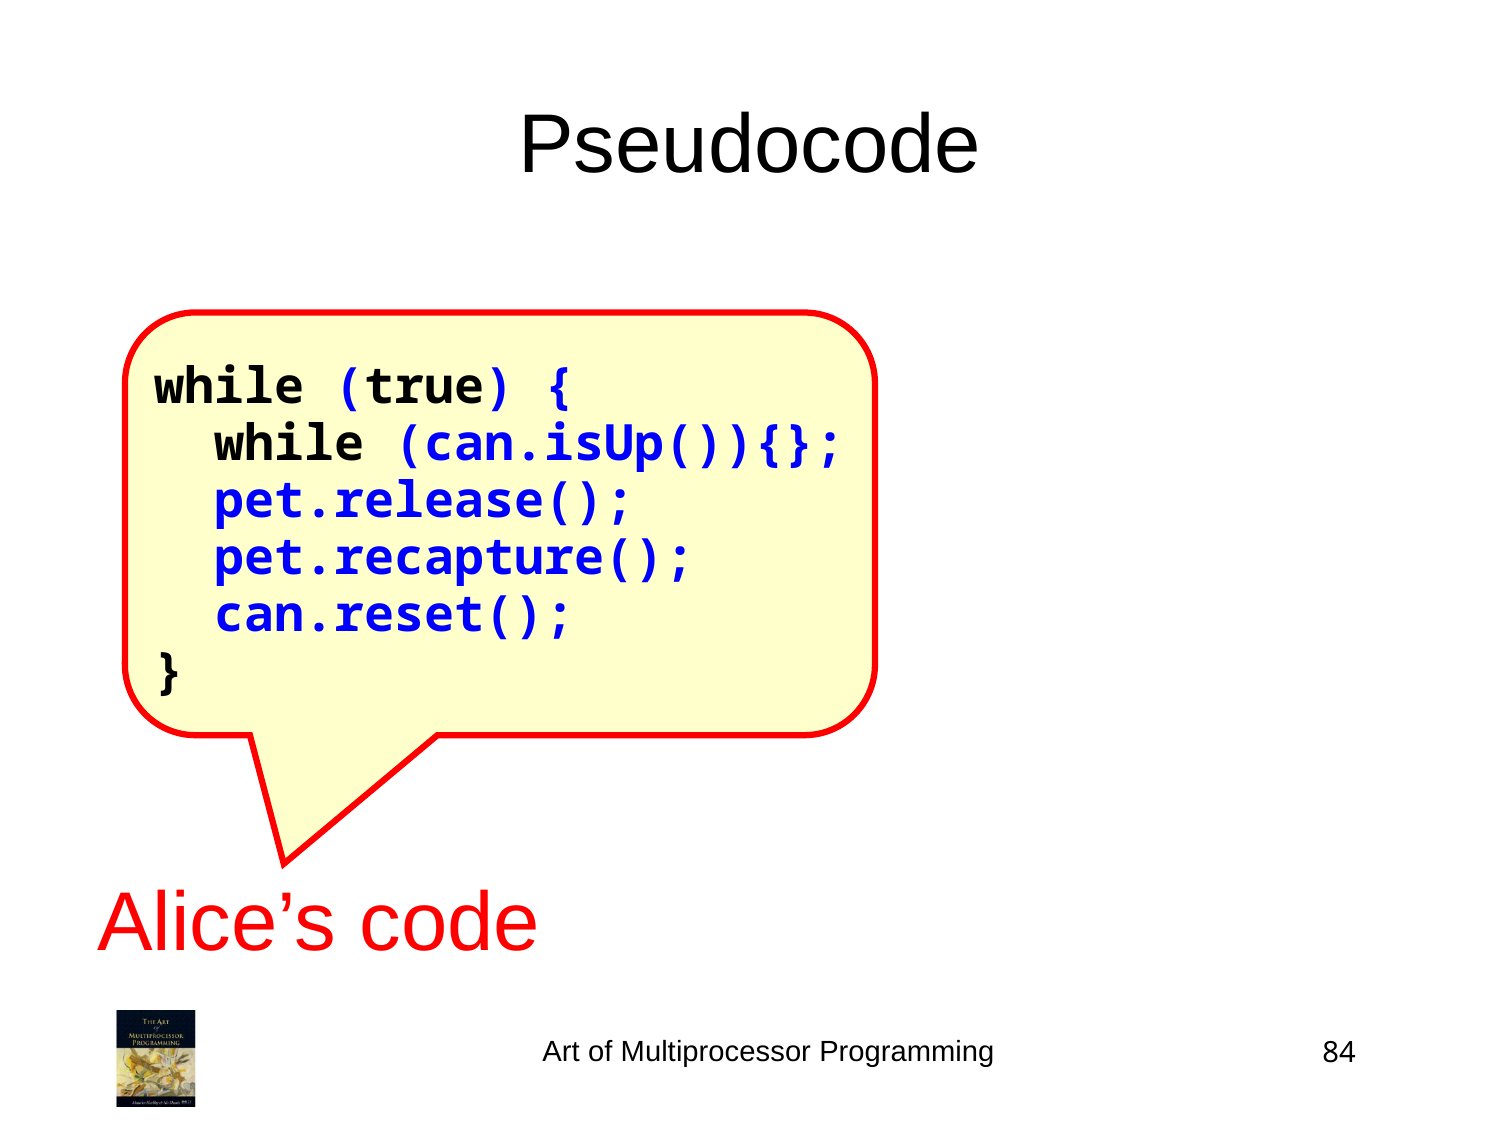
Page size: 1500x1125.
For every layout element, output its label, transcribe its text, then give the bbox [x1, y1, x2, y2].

text_box 84 [1058, 1025, 1371, 1101]
footer Art of Multiprocessor Programming [512, 1024, 1026, 1103]
title Pseudocode [74, 44, 1426, 233]
picture [107, 1010, 204, 1107]
text_box Alice’s code [82, 859, 556, 975]
text_box while (true) { while (can.isUp()){}; pet.release(); pet.recapture(); can.reset(); } [139, 362, 963, 705]
text_box [124, 312, 872, 859]
